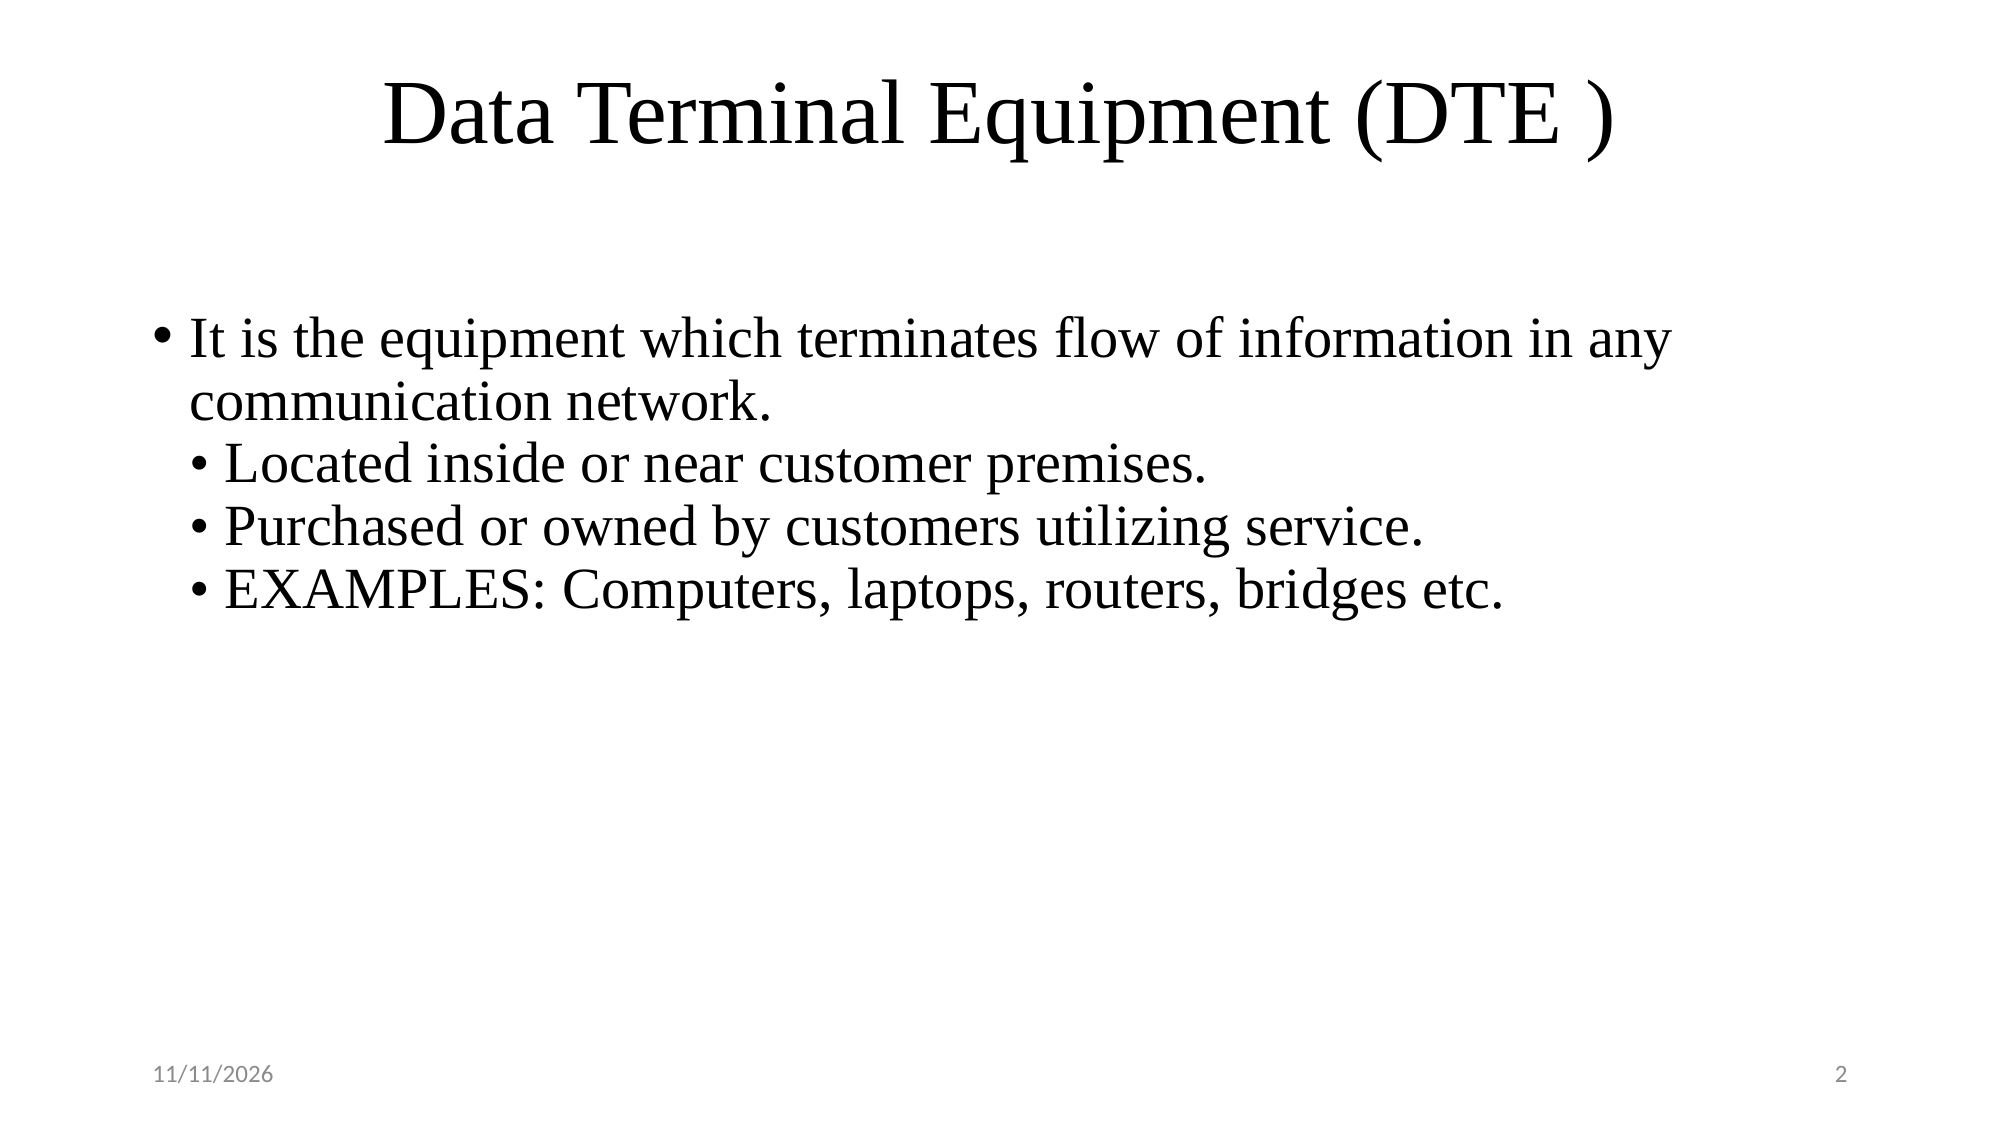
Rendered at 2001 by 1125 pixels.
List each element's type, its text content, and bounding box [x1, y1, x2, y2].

list It is the equipment which terminates flow of information in any communication network. • Located inside or near customer premises. • Purchased or owned by customers utilizing service. • EXAMPLES: Computers, laptops, routers, bridges etc. [137, 299, 1863, 1014]
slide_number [137, 1042, 588, 1103]
slide_number 2 [1412, 1042, 1863, 1103]
title Data Terminal Equipment (DTE ) [137, 59, 1863, 278]
